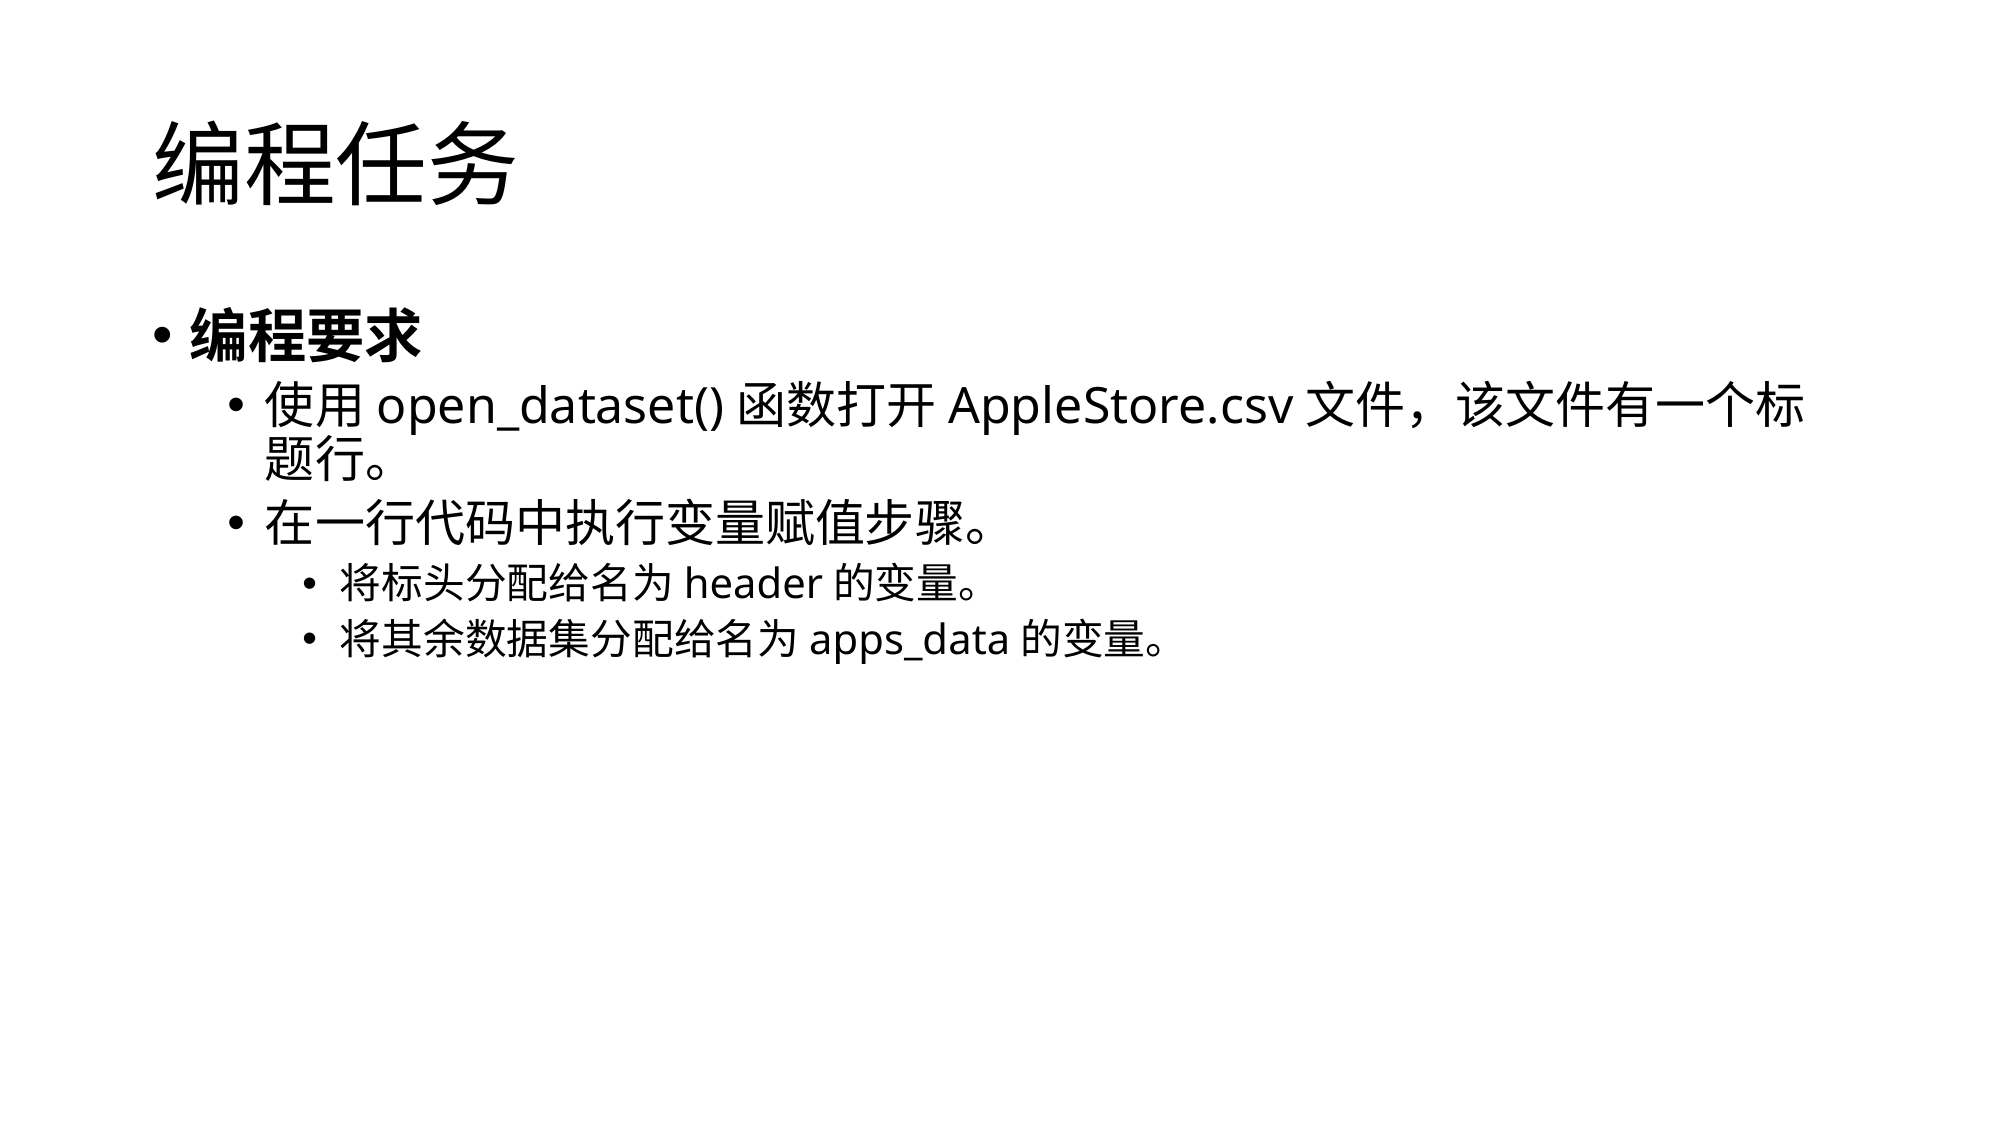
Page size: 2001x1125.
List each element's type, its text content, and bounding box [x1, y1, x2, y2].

title 编程任务 [137, 59, 1863, 278]
list 编程要求 使用open_dataset()函数打开AppleStore.csv文件，该文件有一个标题行。 在一行代码中执行变量赋值步骤。 将标头分配给名为header的变量。 将其余数据集分配给名为apps_data的变量。 [137, 299, 1863, 1014]
